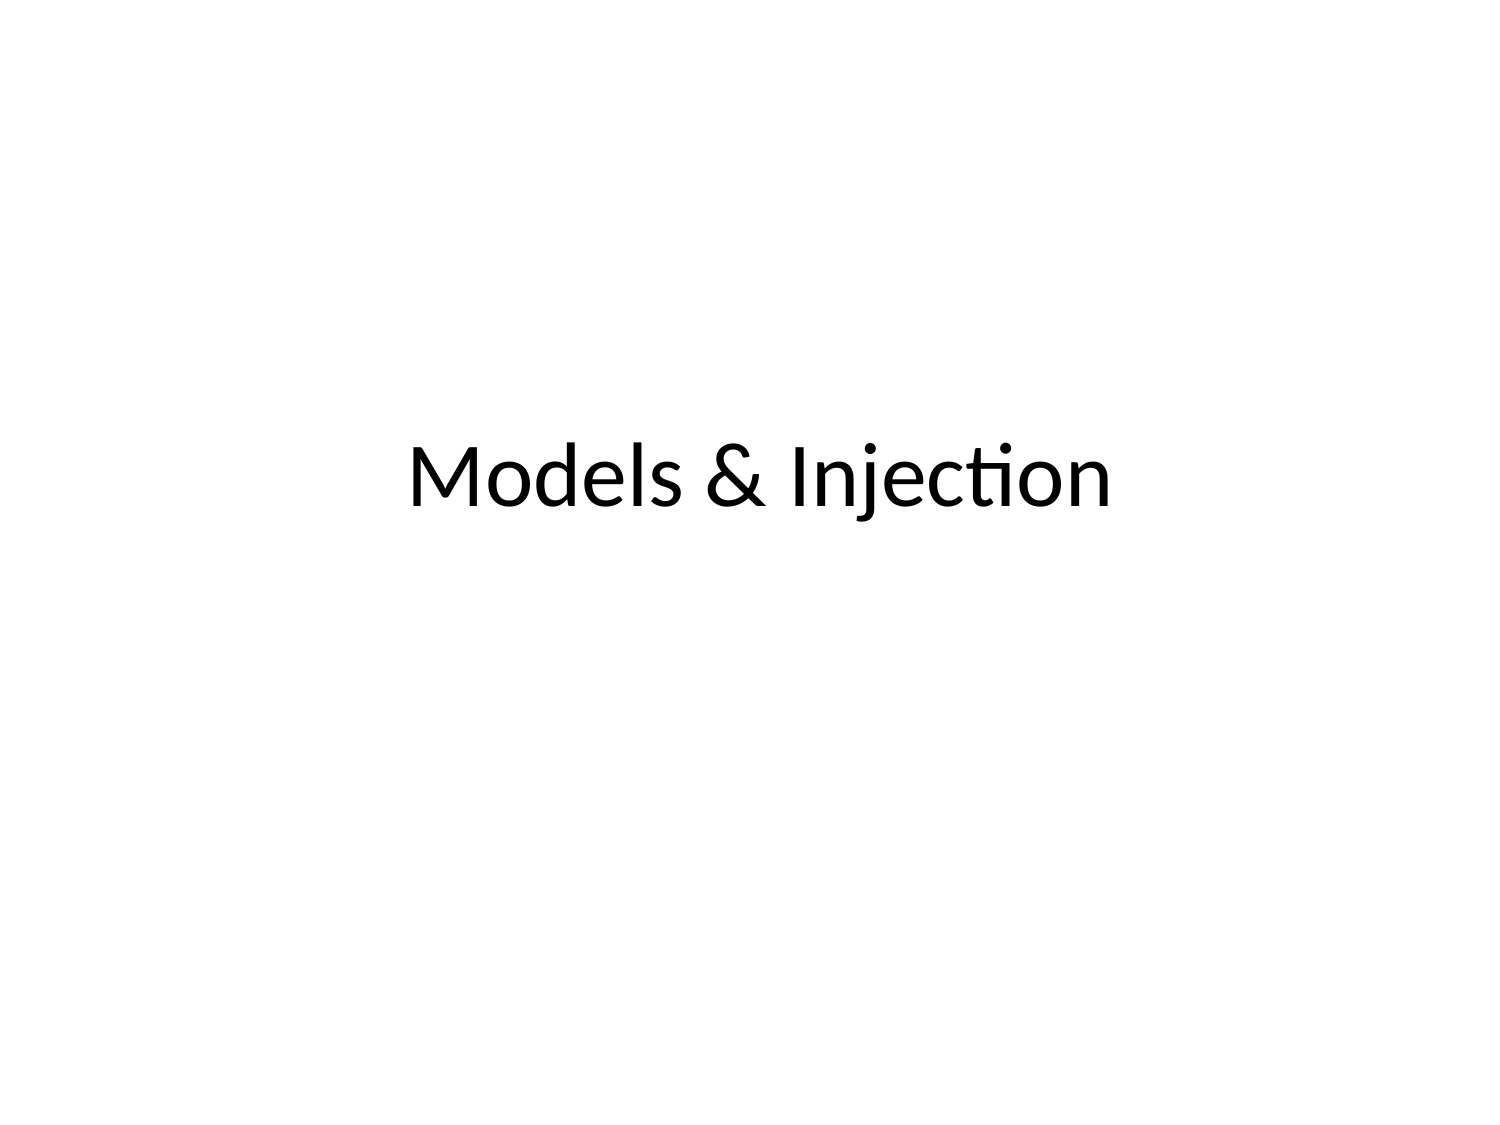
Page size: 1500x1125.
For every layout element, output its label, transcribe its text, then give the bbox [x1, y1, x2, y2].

title Models & Injection [112, 349, 1388, 591]
